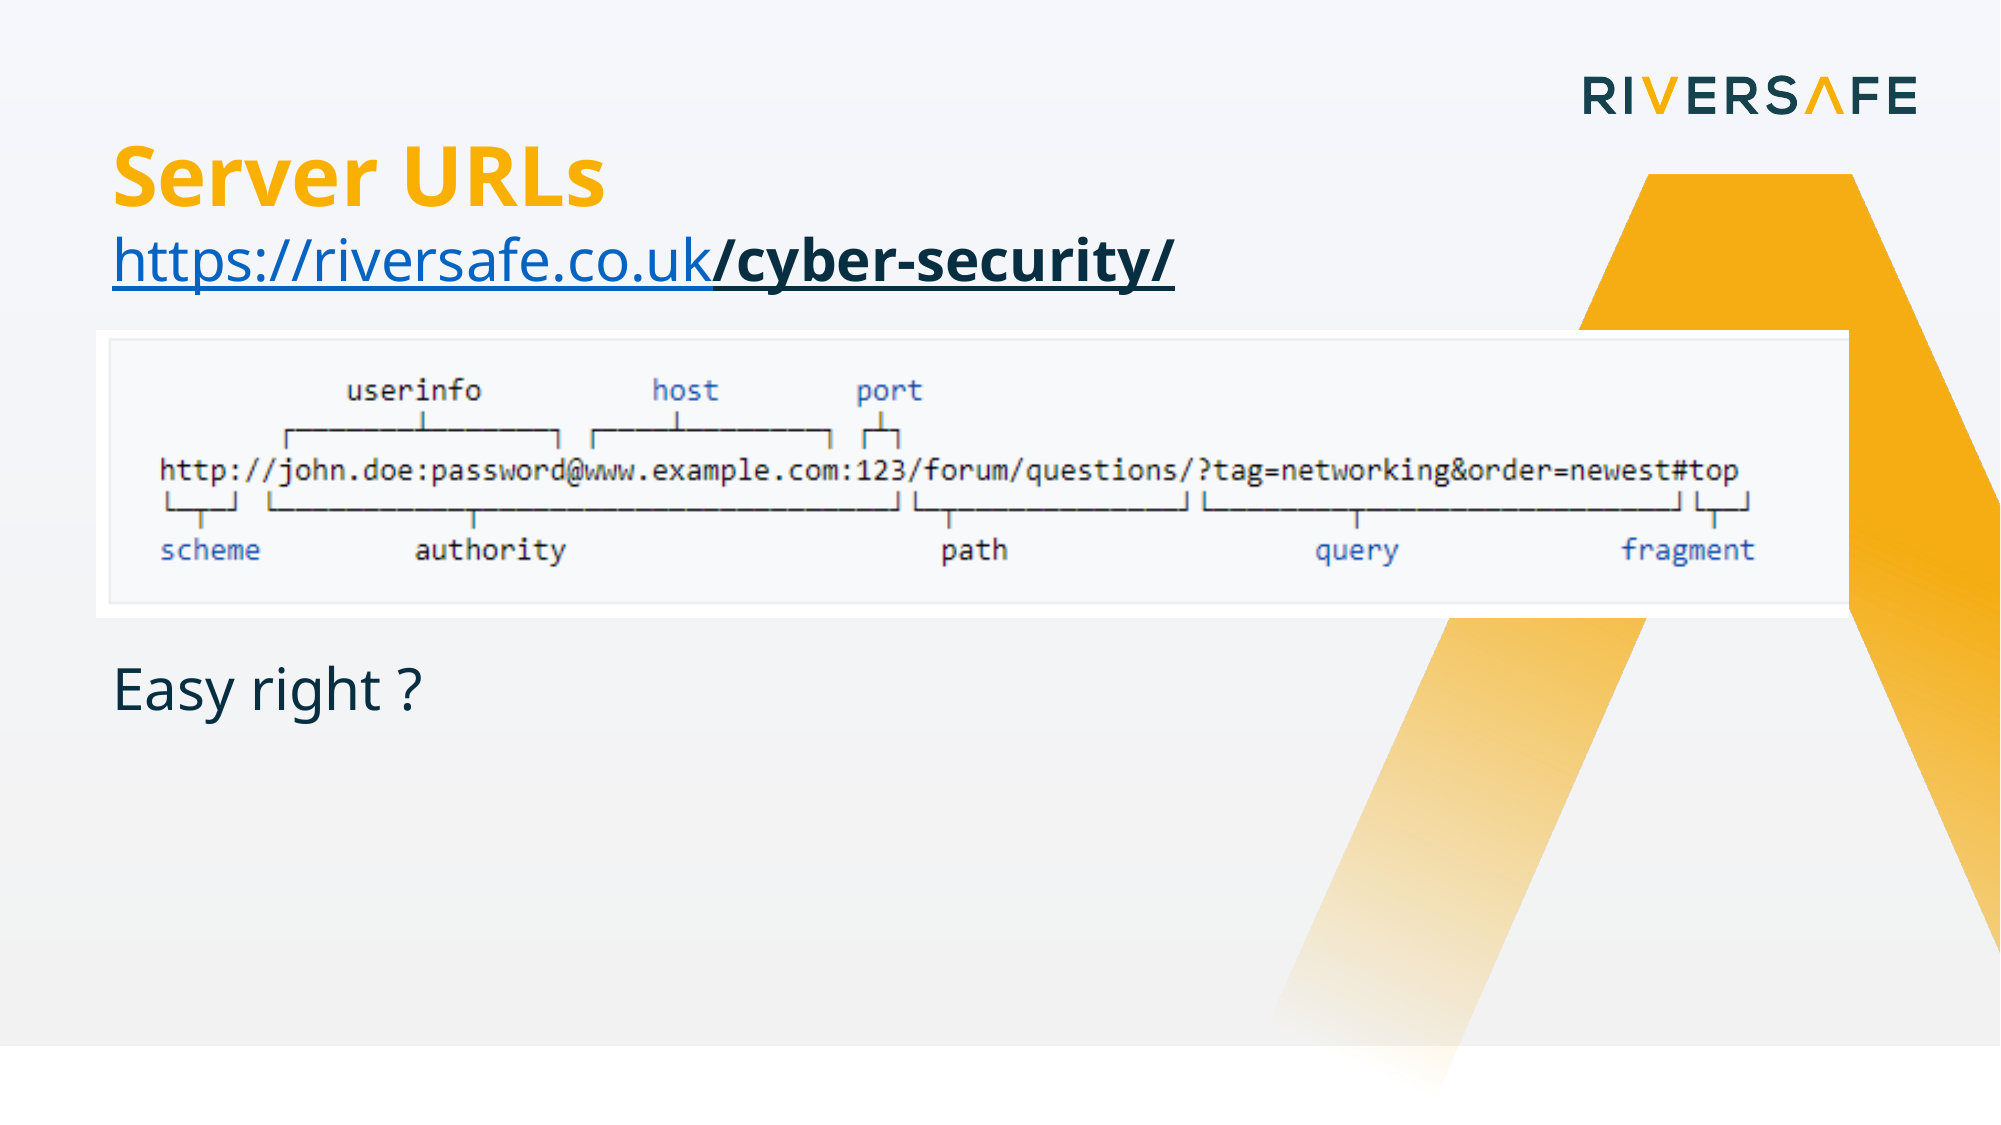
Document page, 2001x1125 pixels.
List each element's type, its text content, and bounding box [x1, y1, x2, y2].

picture [1584, 75, 1916, 115]
text_box Server URLs [97, 126, 1497, 207]
picture [96, 174, 2001, 1125]
text_box https://riversafe.co.uk/cyber-security/ Easy right ? [97, 215, 1701, 328]
